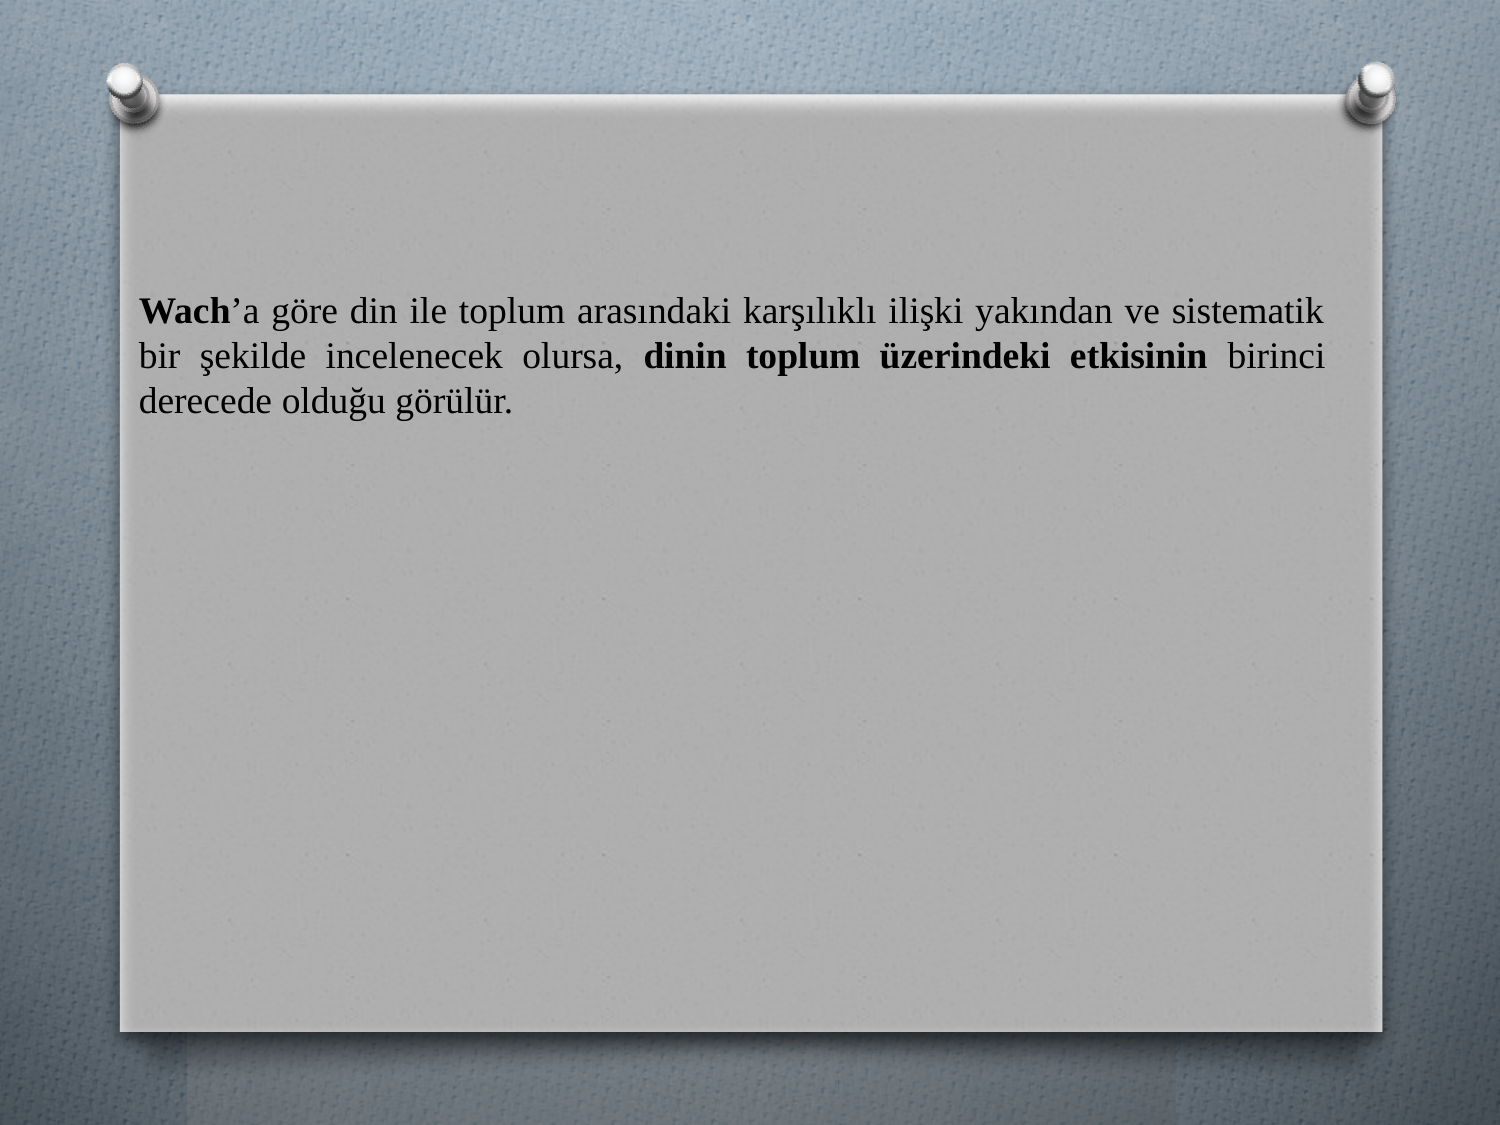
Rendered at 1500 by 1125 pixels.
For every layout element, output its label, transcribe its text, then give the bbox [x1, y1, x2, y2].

text_box Wach’a göre din ile toplum arasındaki karşılıklı ilişki yakından ve sistematik bir şekilde incelenecek olursa, dinin toplum üzerindeki etkisinin birinci derecede olduğu görülür. [123, 278, 1341, 429]
picture [1317, 35, 1439, 156]
picture [75, 29, 198, 153]
